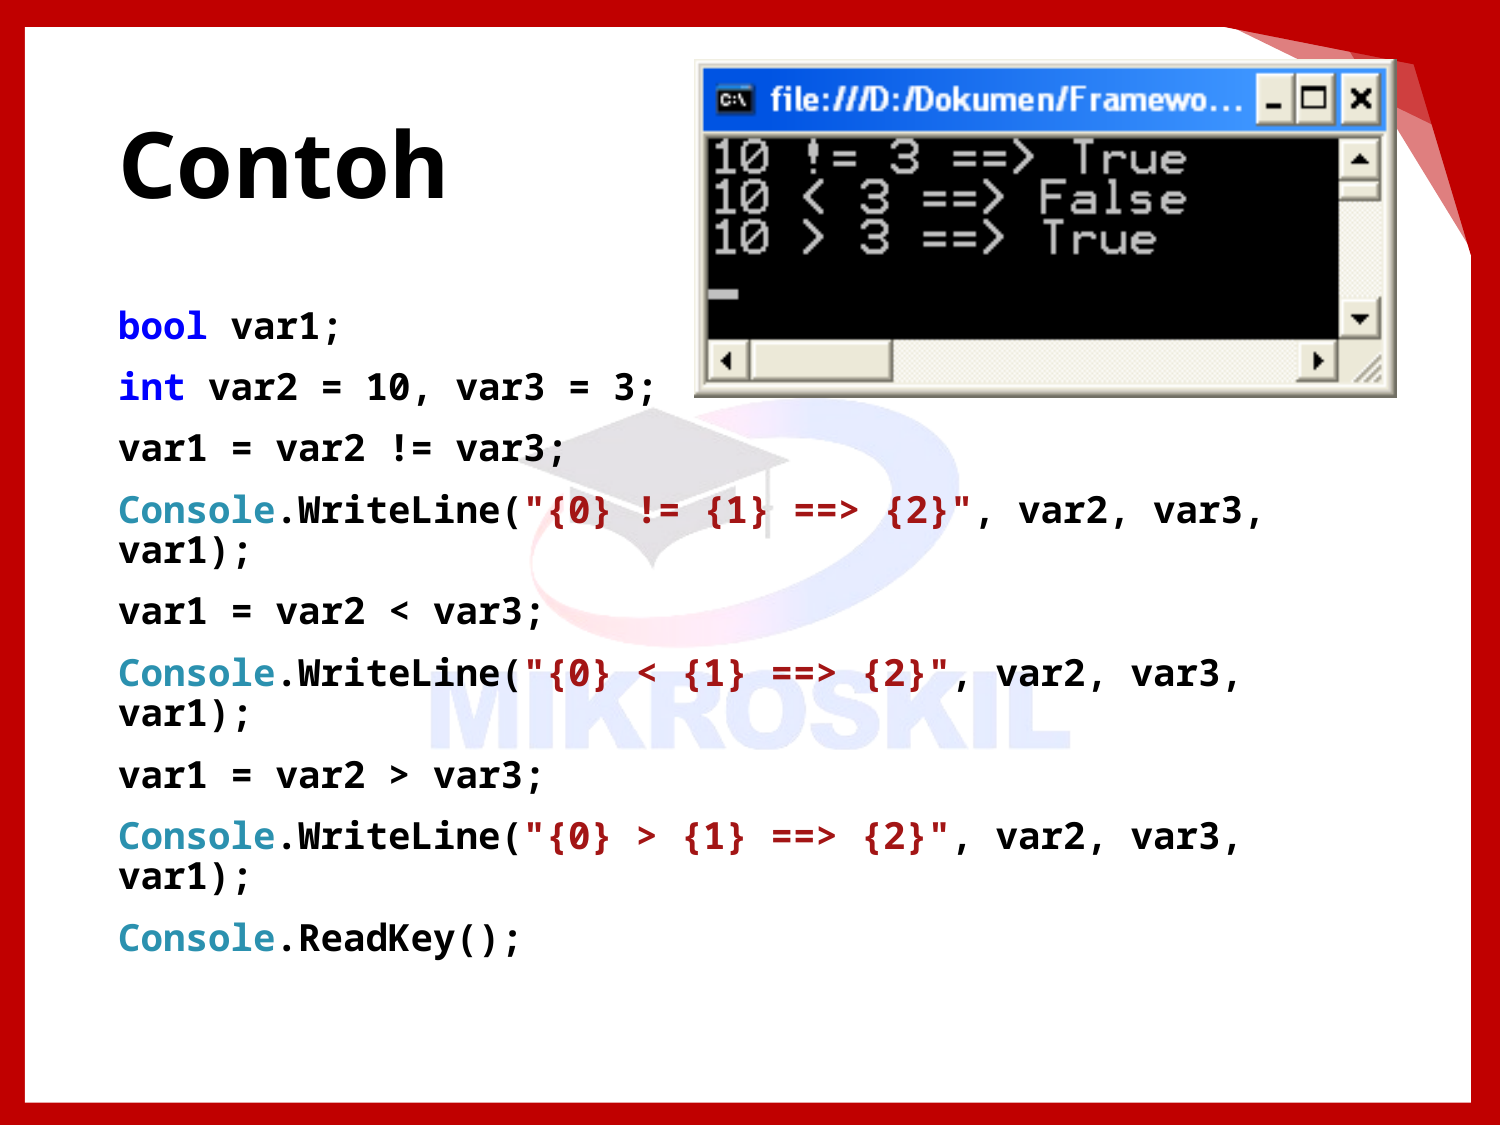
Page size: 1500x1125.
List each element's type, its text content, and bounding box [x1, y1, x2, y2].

list bool var1; int var2 = 10, var3 = 3; var1 = var2 != var3; Console.WriteLine("{0} != {1} ==> {2}", var2, var3, var1); var1 = var2 < var3; Console.WriteLine("{0} < {1} ==> {2}", var2, var3, var1); var1 = var2 > var3; Console.WriteLine("{0} > {1} ==> {2}", var2, var3, var1); Console.ReadKey(); [103, 299, 1397, 1014]
picture [694, 59, 1397, 398]
title Contoh [103, 59, 694, 278]
